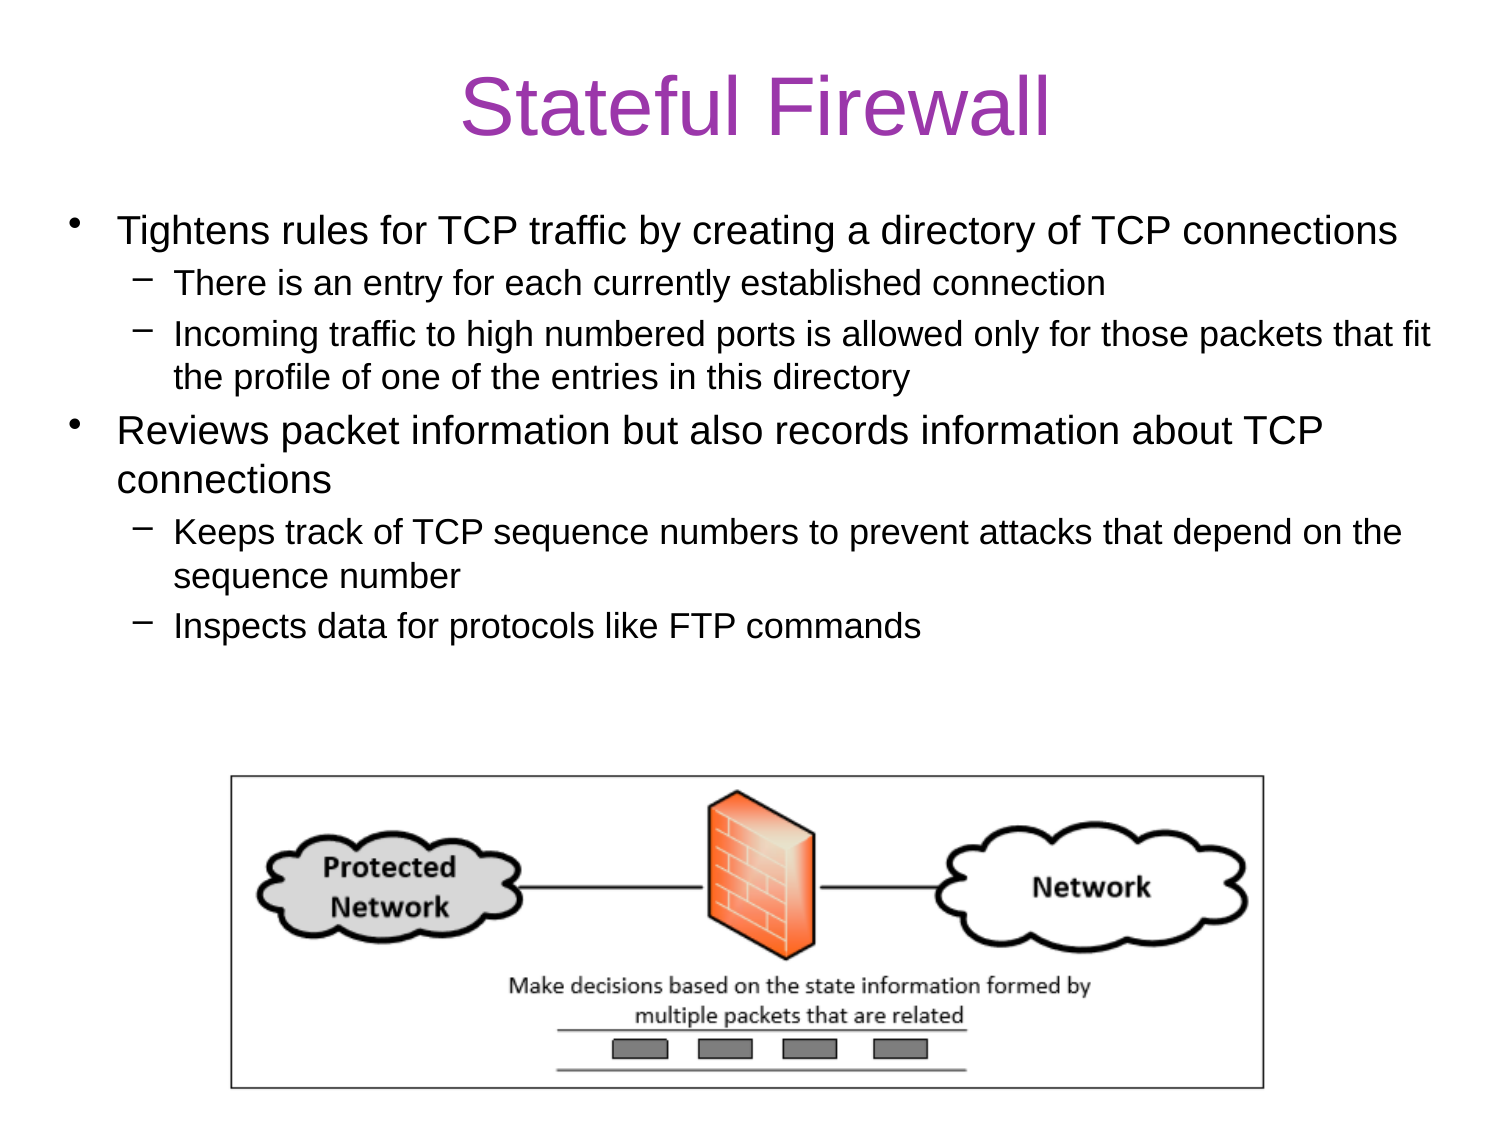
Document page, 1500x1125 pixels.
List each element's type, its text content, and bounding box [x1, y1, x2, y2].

picture [223, 763, 1277, 1100]
slide_number 16 [1137, 1073, 1488, 1114]
list Tightens rules for TCP traffic by creating a directory of TCP connections There is an entry for each currently established connection Incoming traffic to high numbered ports is allowed only for those packets that fit the profile of one of the entries in this directory Reviews packet information but also records information about TCP connections Keeps track of TCP sequence numbers to prevent attacks that depend on the sequence number Inspects data for protocols like FTP commands [52, 196, 1459, 693]
title Stateful Firewall [52, 30, 1459, 174]
